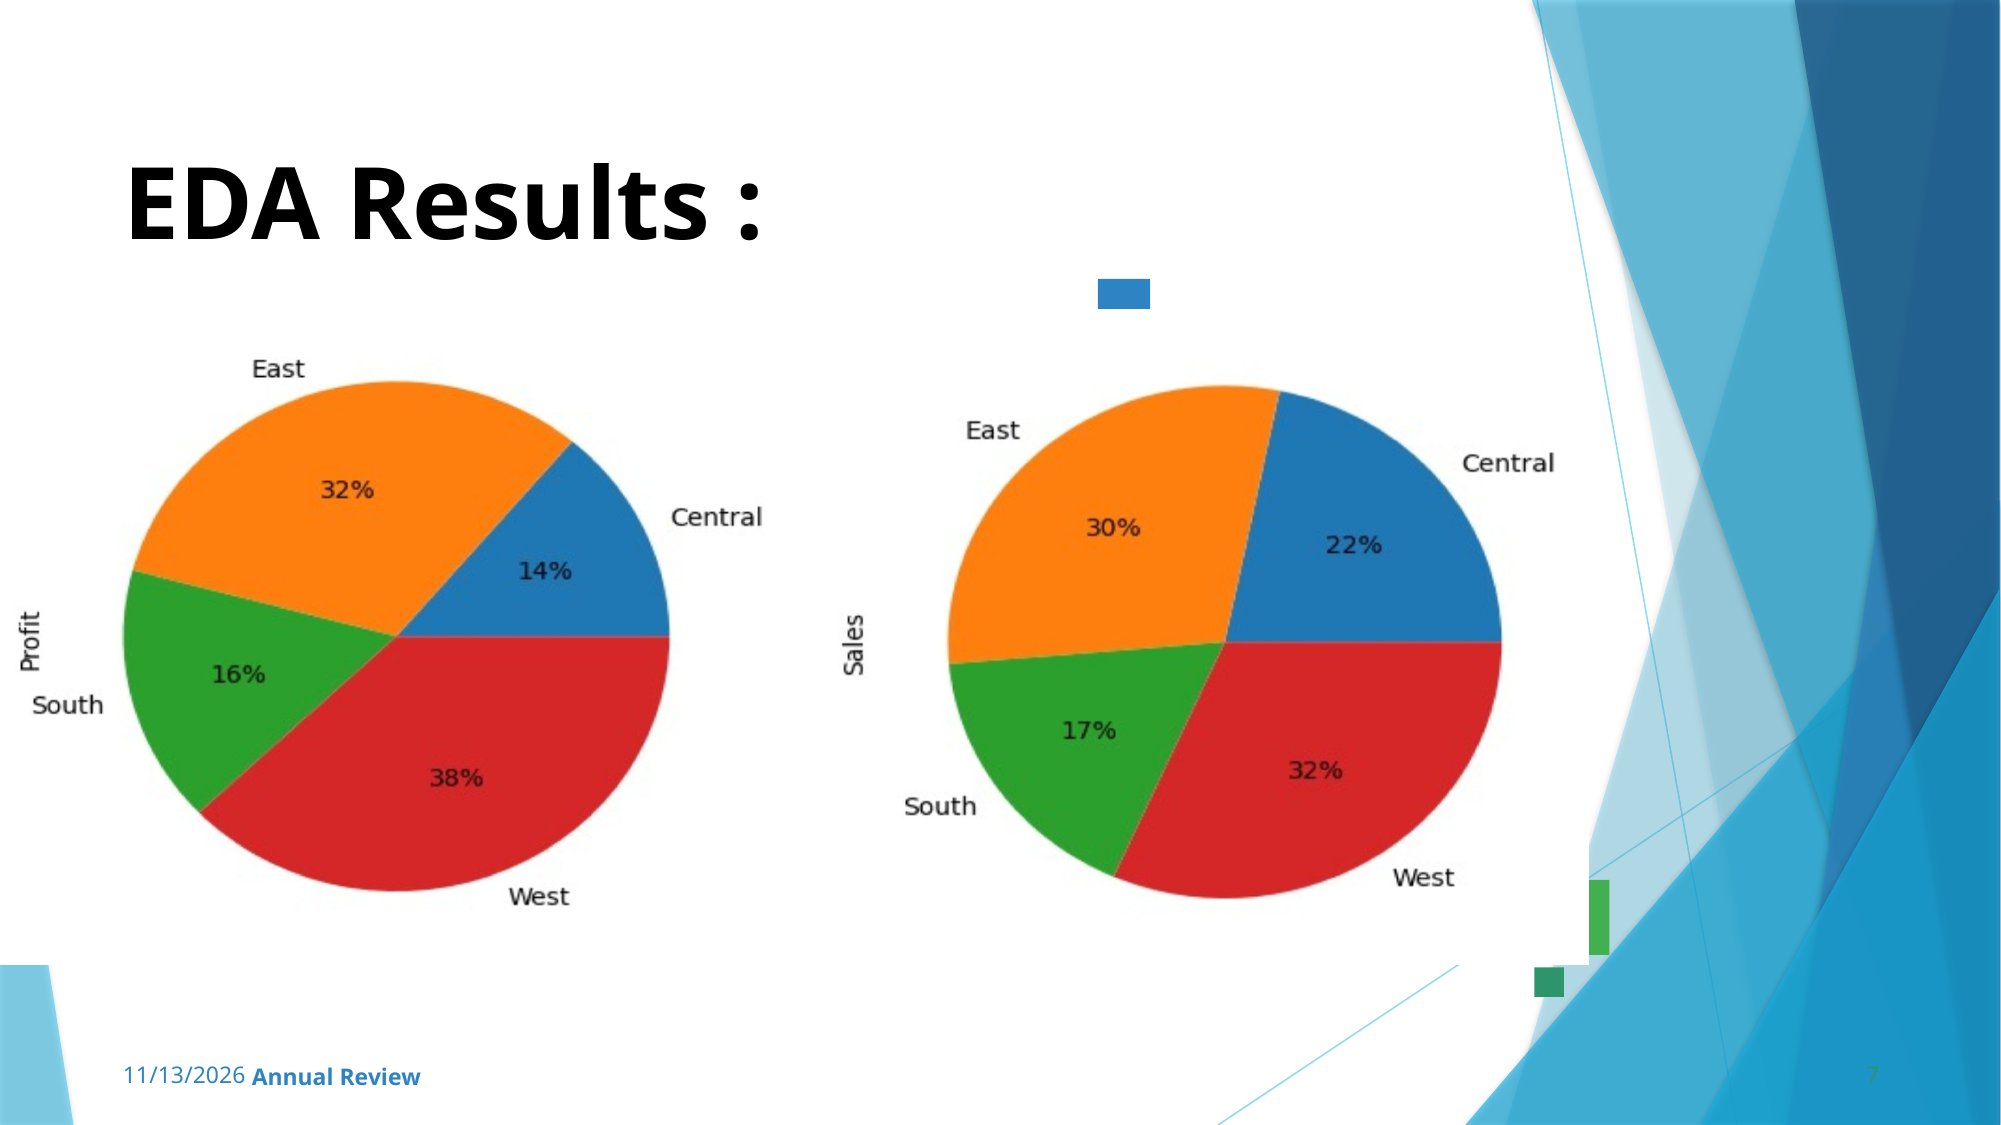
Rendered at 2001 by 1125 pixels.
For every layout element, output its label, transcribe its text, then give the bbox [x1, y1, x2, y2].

title EDA Results : [108, 132, 810, 269]
picture [822, 309, 1589, 965]
picture [0, 309, 766, 965]
